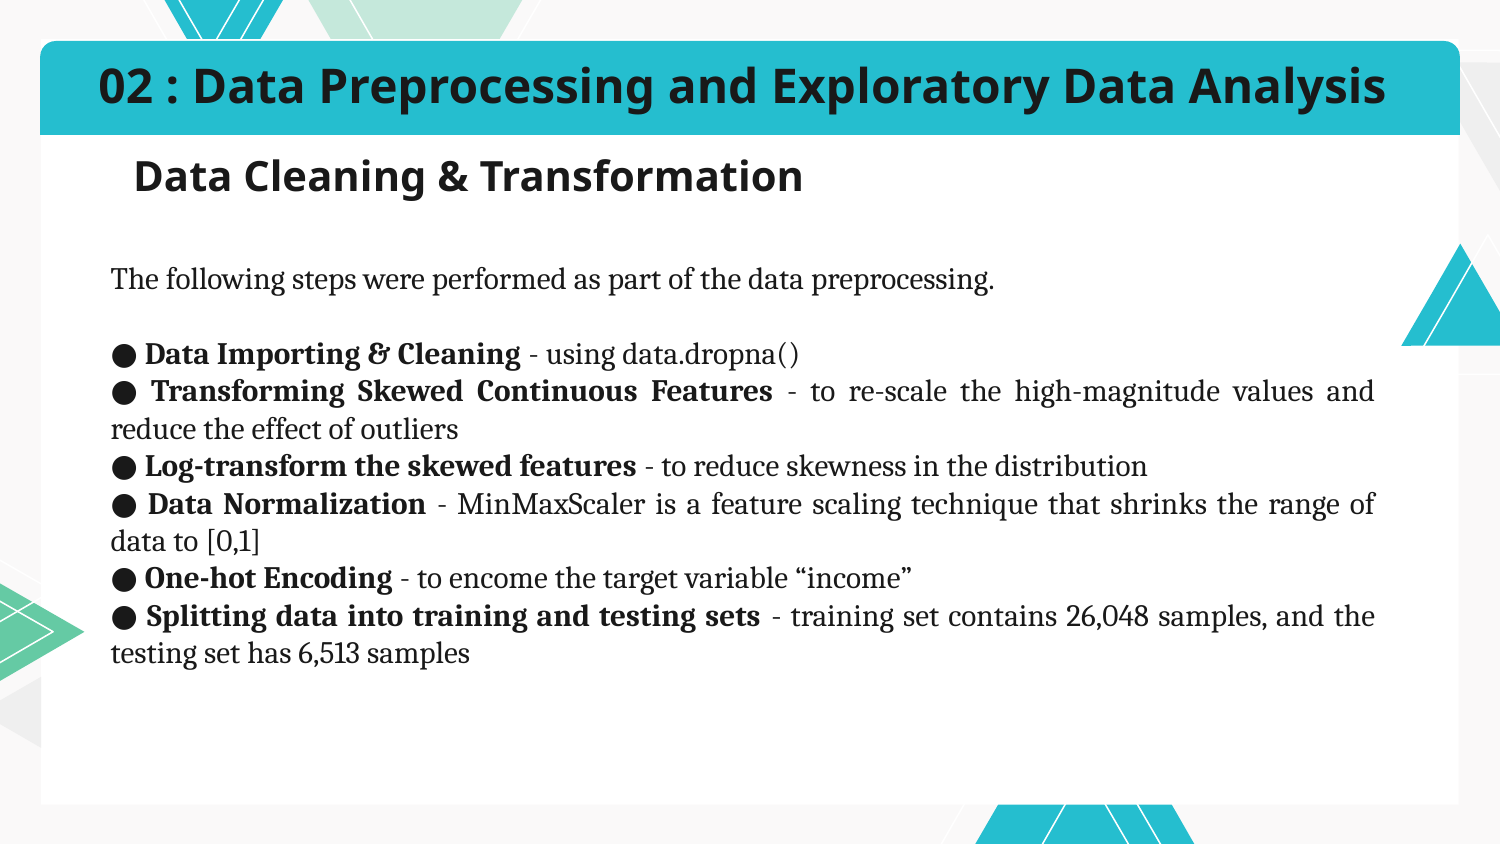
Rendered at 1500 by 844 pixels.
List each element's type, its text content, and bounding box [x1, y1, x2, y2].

text_box [1405, 40, 1460, 135]
text_box [40, 40, 82, 135]
title 02 : Data Preprocessing and Exploratory Data Analysis [82, 40, 1405, 135]
title Data Cleaning & Transformation [118, 135, 1382, 229]
title The following steps were performed as part of the data preprocessing. ● Data Importing & Cleaning - using data.dropna() ● Transforming Skewed Continuous Features - to re-scale the high-magnitude values and reduce the effect of outliers ● Log-transform the skewed features - to reduce skewness in the distribution ● Data Normalization - MinMaxScaler is a feature scaling technique that shrinks the range of data to [0,1] ● One-hot Encoding - to encome the target variable “income” ● Splitting data into training and testing sets - training set contains 26,048 samples, and the testing set has 6,513 samples [95, 243, 1392, 724]
